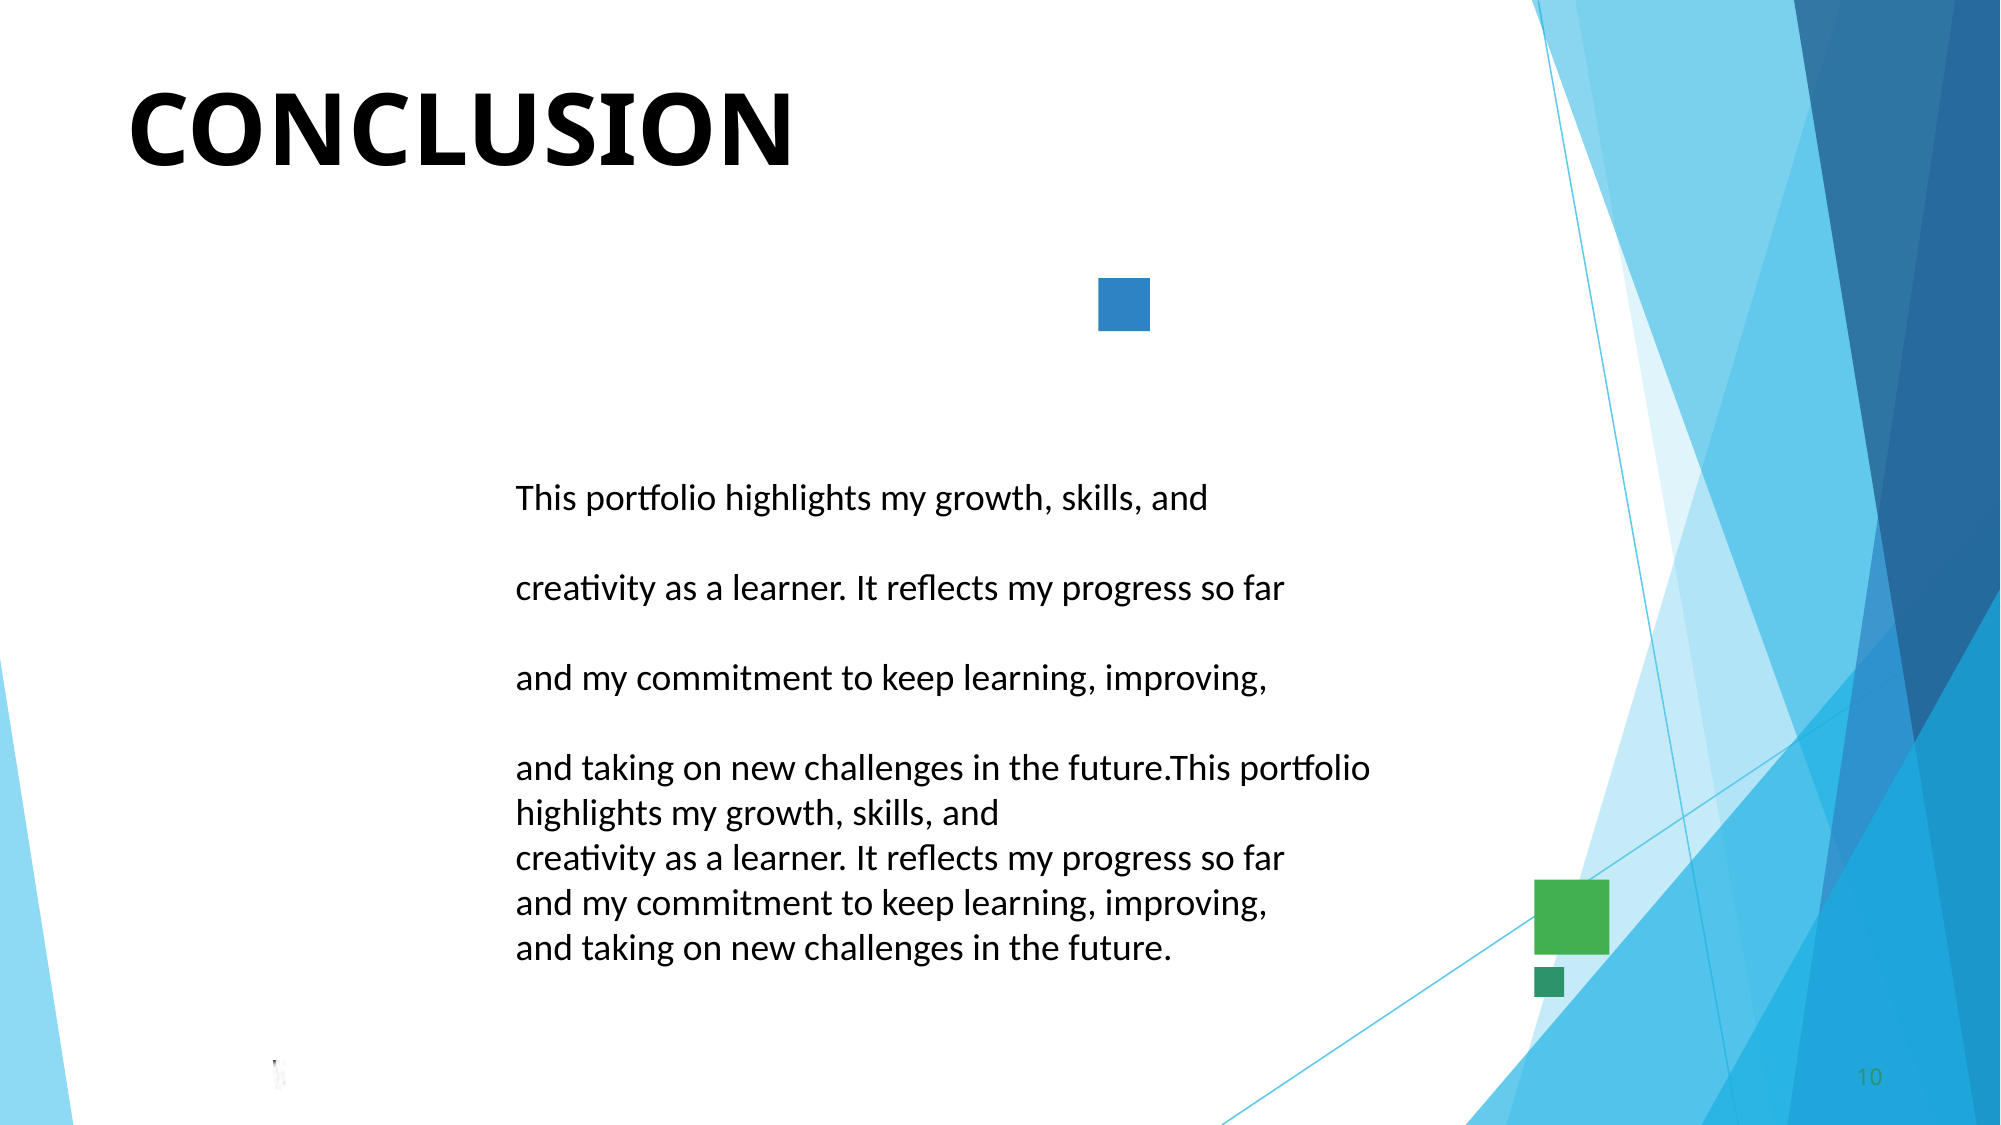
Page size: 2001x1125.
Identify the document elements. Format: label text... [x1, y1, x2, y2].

text_box [1098, 278, 1150, 332]
text_box [1534, 879, 1610, 955]
picture [273, 1060, 287, 1091]
text_box [1849, 1061, 1888, 1095]
text_box [1534, 967, 1565, 997]
text_box This portfolio highlights my growth, skills, and creativity as a learner. It reflects my progress so far and my commitment to keep learning, improving, and taking on new challenges in the future.This portfolio highlights my growth, skills, and creativity as a learner. It reflects my progress so far and my commitment to keep learning, improving, and taking on new challenges in the future. [500, 465, 1503, 976]
title CONCLUSION [123, 63, 875, 254]
